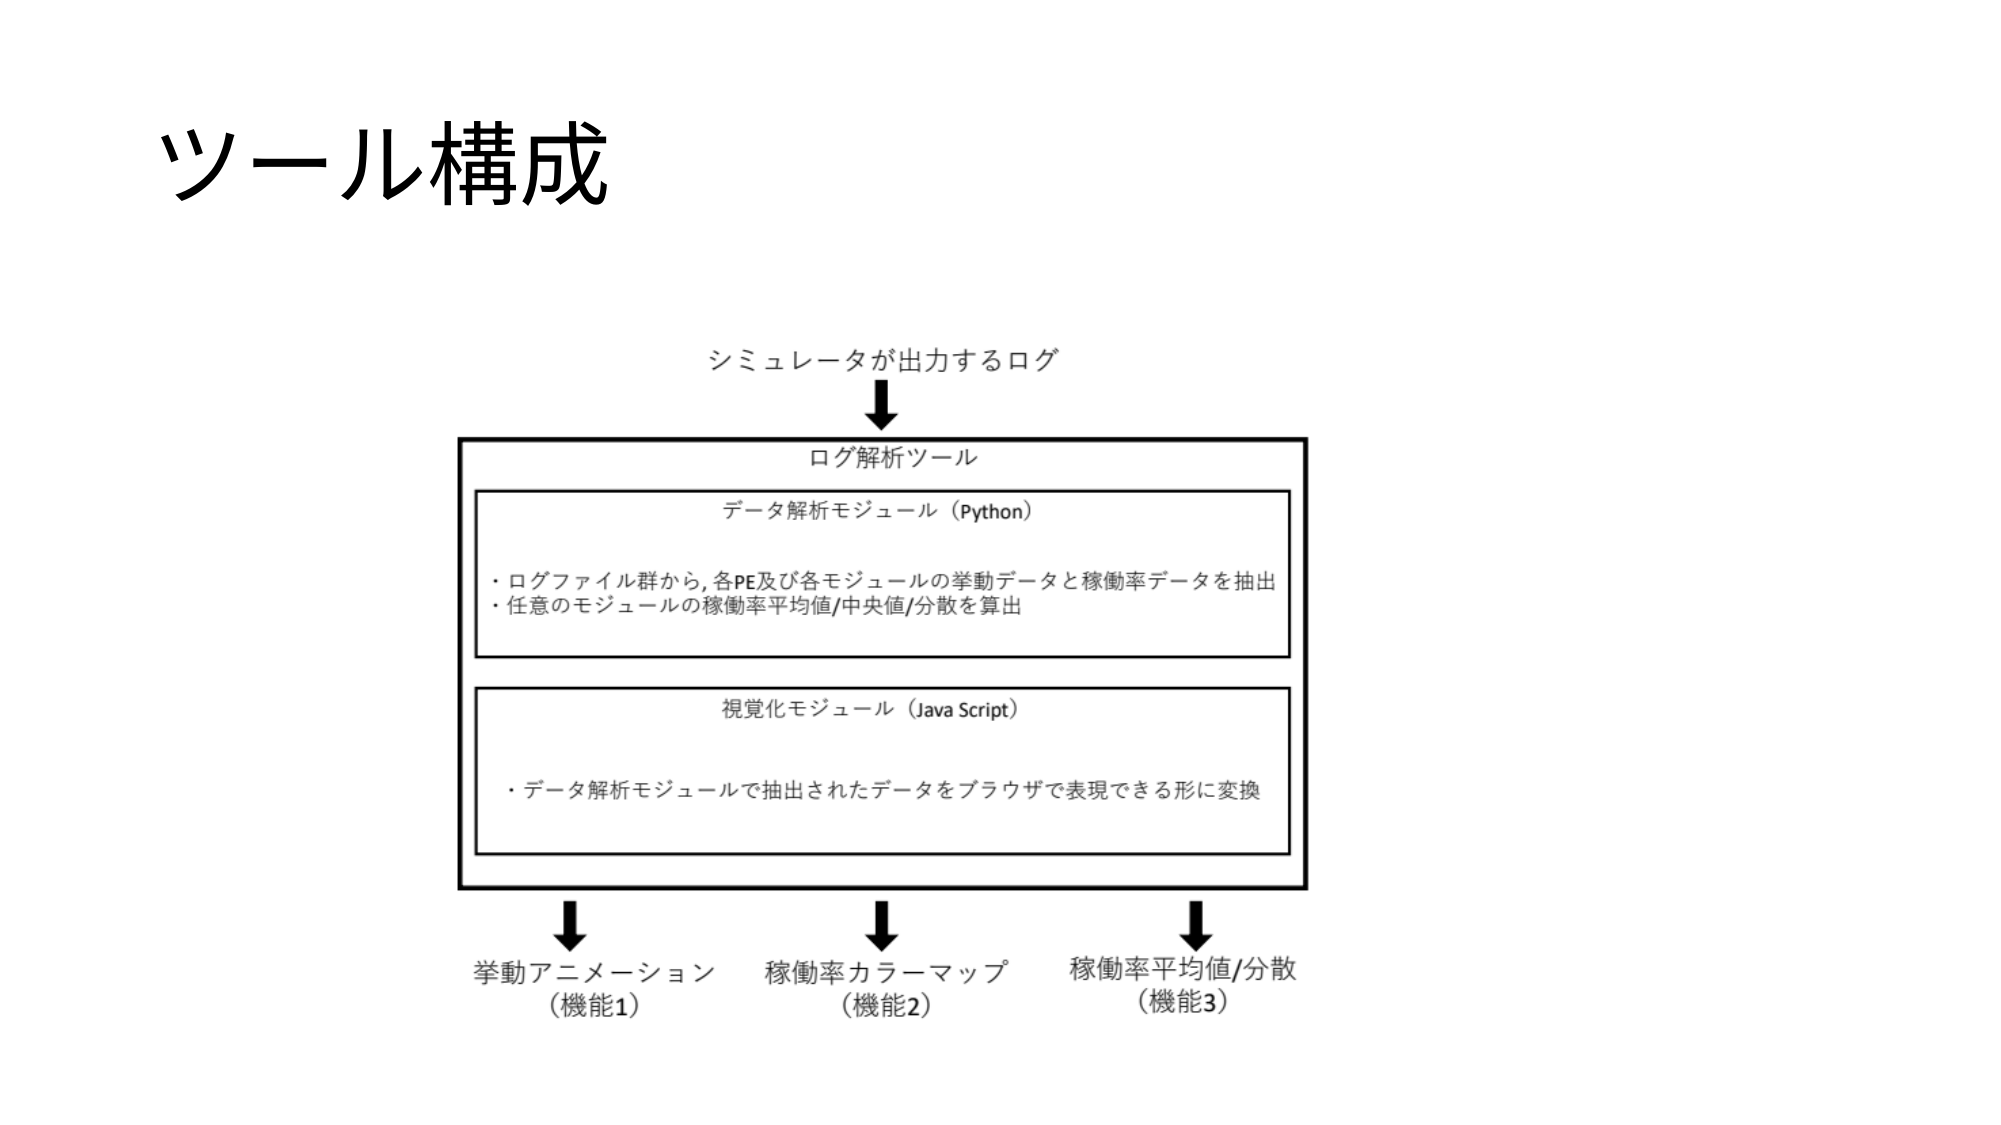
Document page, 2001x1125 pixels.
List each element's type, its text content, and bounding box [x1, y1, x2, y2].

title ツール構成 [137, 59, 1863, 278]
picture [374, 277, 1349, 1098]
